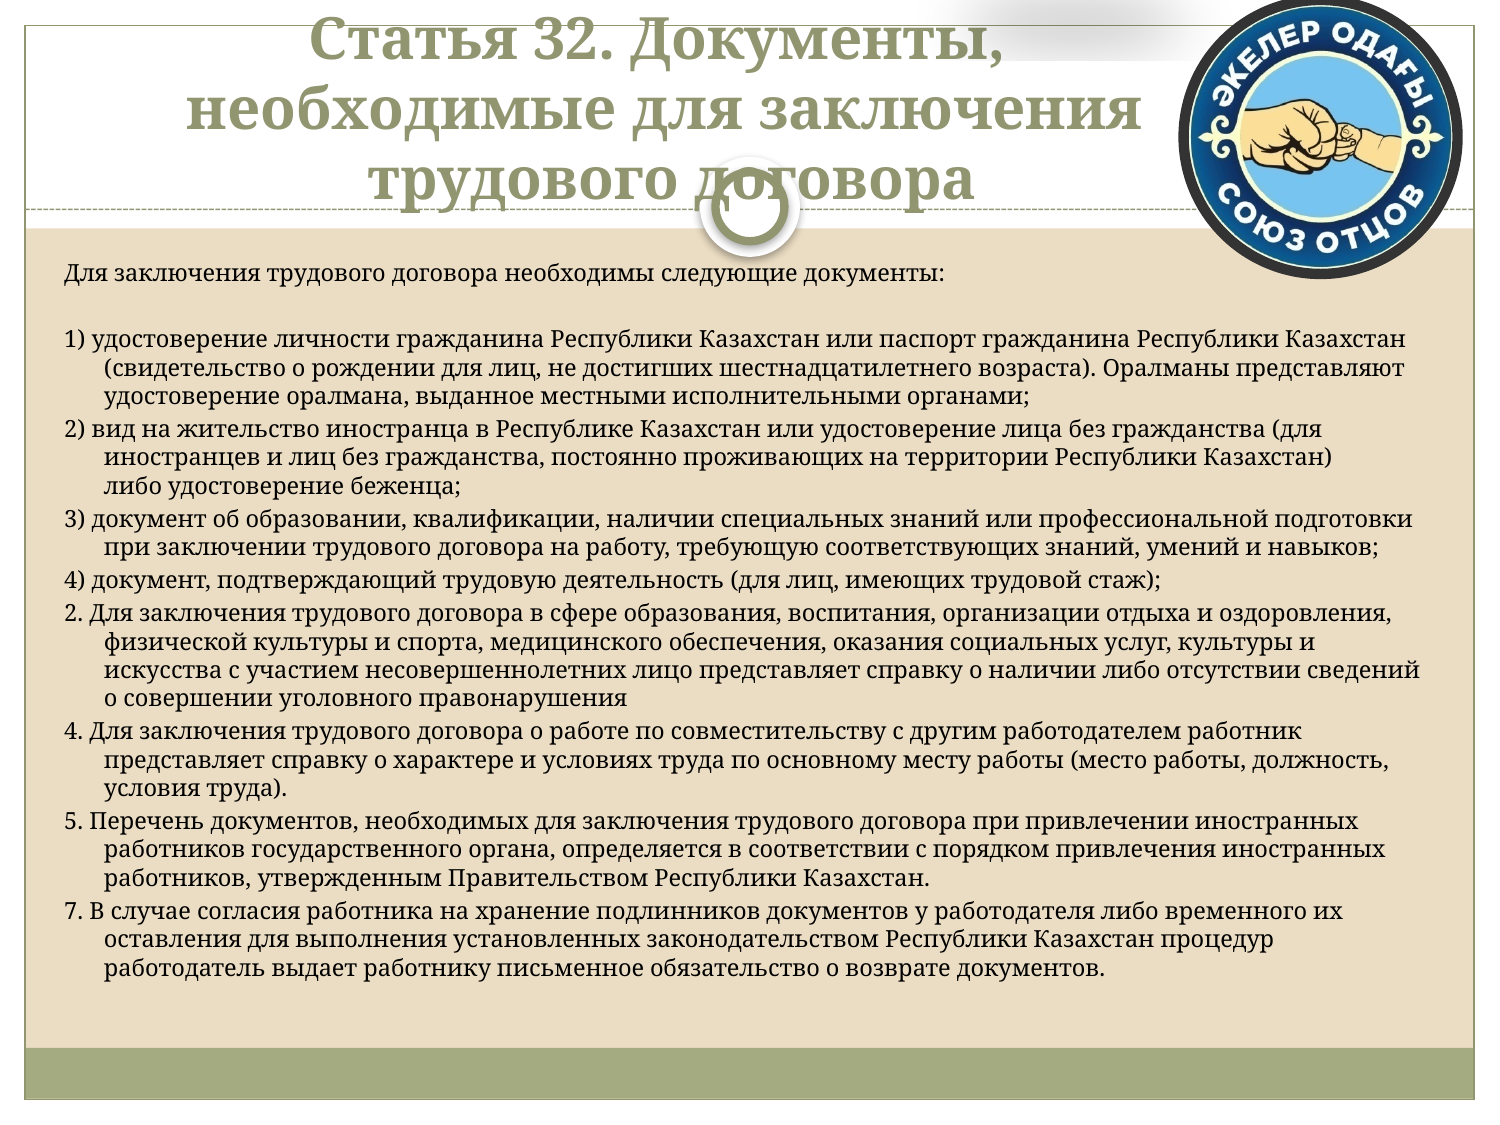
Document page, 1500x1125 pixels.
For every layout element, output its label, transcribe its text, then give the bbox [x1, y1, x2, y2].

title Статья 32. Документы, необходимые для заключения трудового договора [0, 93, 1176, 219]
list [1183, 0, 1458, 275]
list Для заключения трудового договора необходимы следующие документы: 1) удостоверение личности гражданина Республики Казахстан или паспорт гражданина Республики Казахстан (свидетельство о рождении для лиц, не достигших шестнадцатилетнего возраста). Оралманы представляют удостоверение оралмана, выданное местными исполнительными органами; 2) вид на жительство иностранца в Республике Казахстан или удостоверение лица без гражданства (для иностранцев и лиц без гражданства, постоянно проживающих на территории Республики Казахстан) либо удостоверение беженца; 3) документ об образовании, квалификации, наличии специальных знаний или профессиональной подготовки при заключении трудового договора на работу, требующую соответствующих знаний, умений и навыков; 4) документ, подтверждающий трудовую деятельность (для лиц, имеющих трудовой стаж); 2. Для заключения трудового договора в сфере образования, воспитания, организации отдыха и оздоровления, физической культуры и спорта, медицинского обеспечения, оказания социальных услуг, культуры и искусства с участием несовершеннолетних лицо представляет справку о наличии либо отсутствии сведений о совершении уголовного правонарушения 4. Для заключения трудового договора о работе по совместительству с другим работодателем работник представляет справку о характере и условиях труда по основному месту работы (место работы, должность, условия труда). 5. Перечень документов, необходимых для заключения трудового договора при привлечении иностранных работников государственного органа, определяется в соответствии с порядком привлечения иностранных работников, утвержденным Правительством Республики Казахстан. 7. В случае согласия работника на хранение подлинников документов у работодателя либо временного их оставления для выполнения установленных законодательством Республики Казахстан процедур работодатель выдает работнику письменное обязательство о возврате документов. [49, 250, 1445, 1001]
